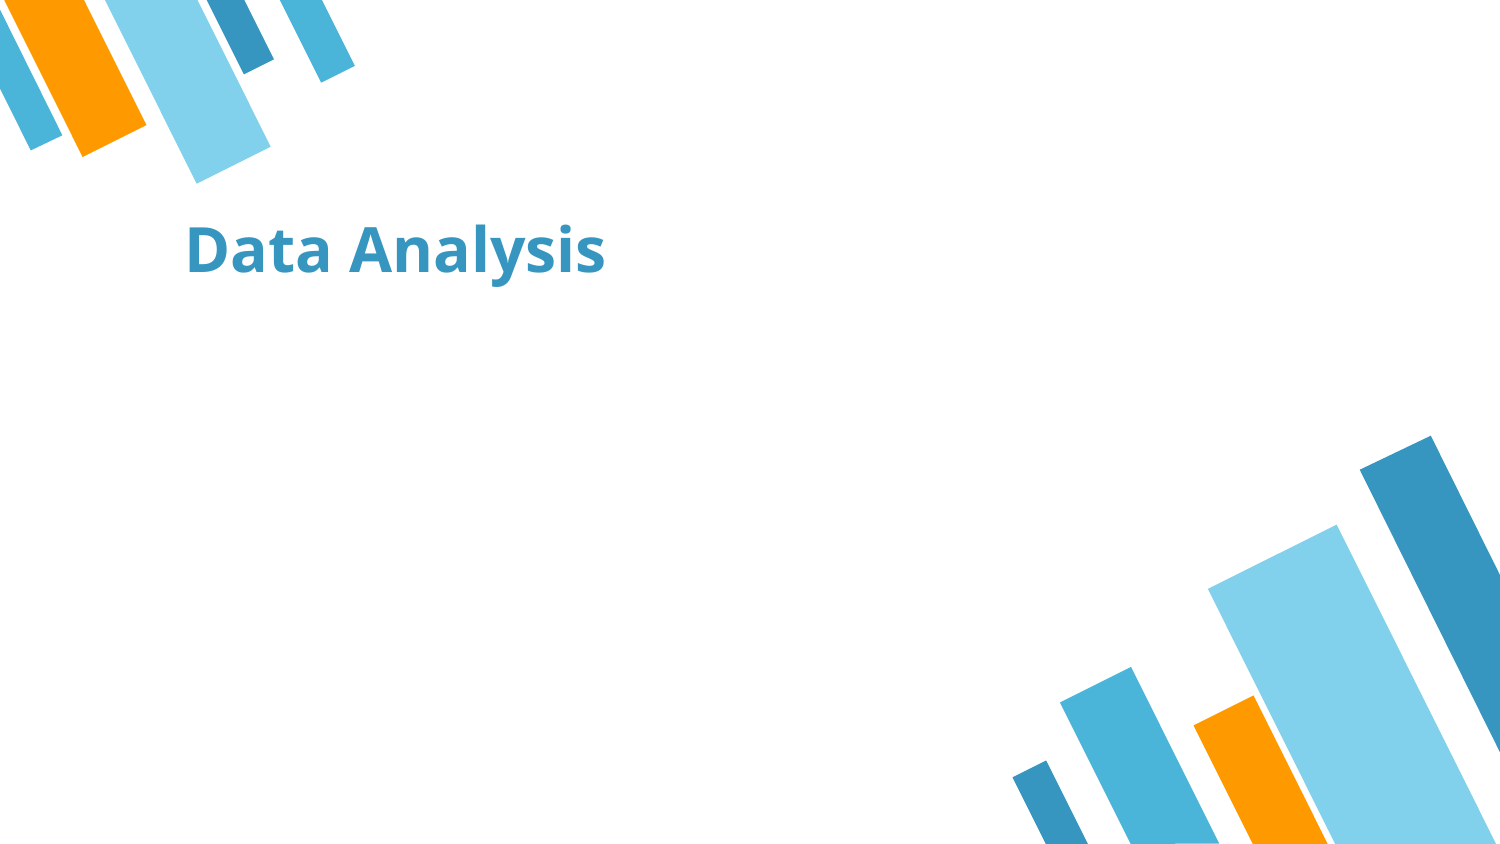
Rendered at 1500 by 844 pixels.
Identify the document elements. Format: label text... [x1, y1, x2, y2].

title Data Analysis [169, 188, 1319, 301]
